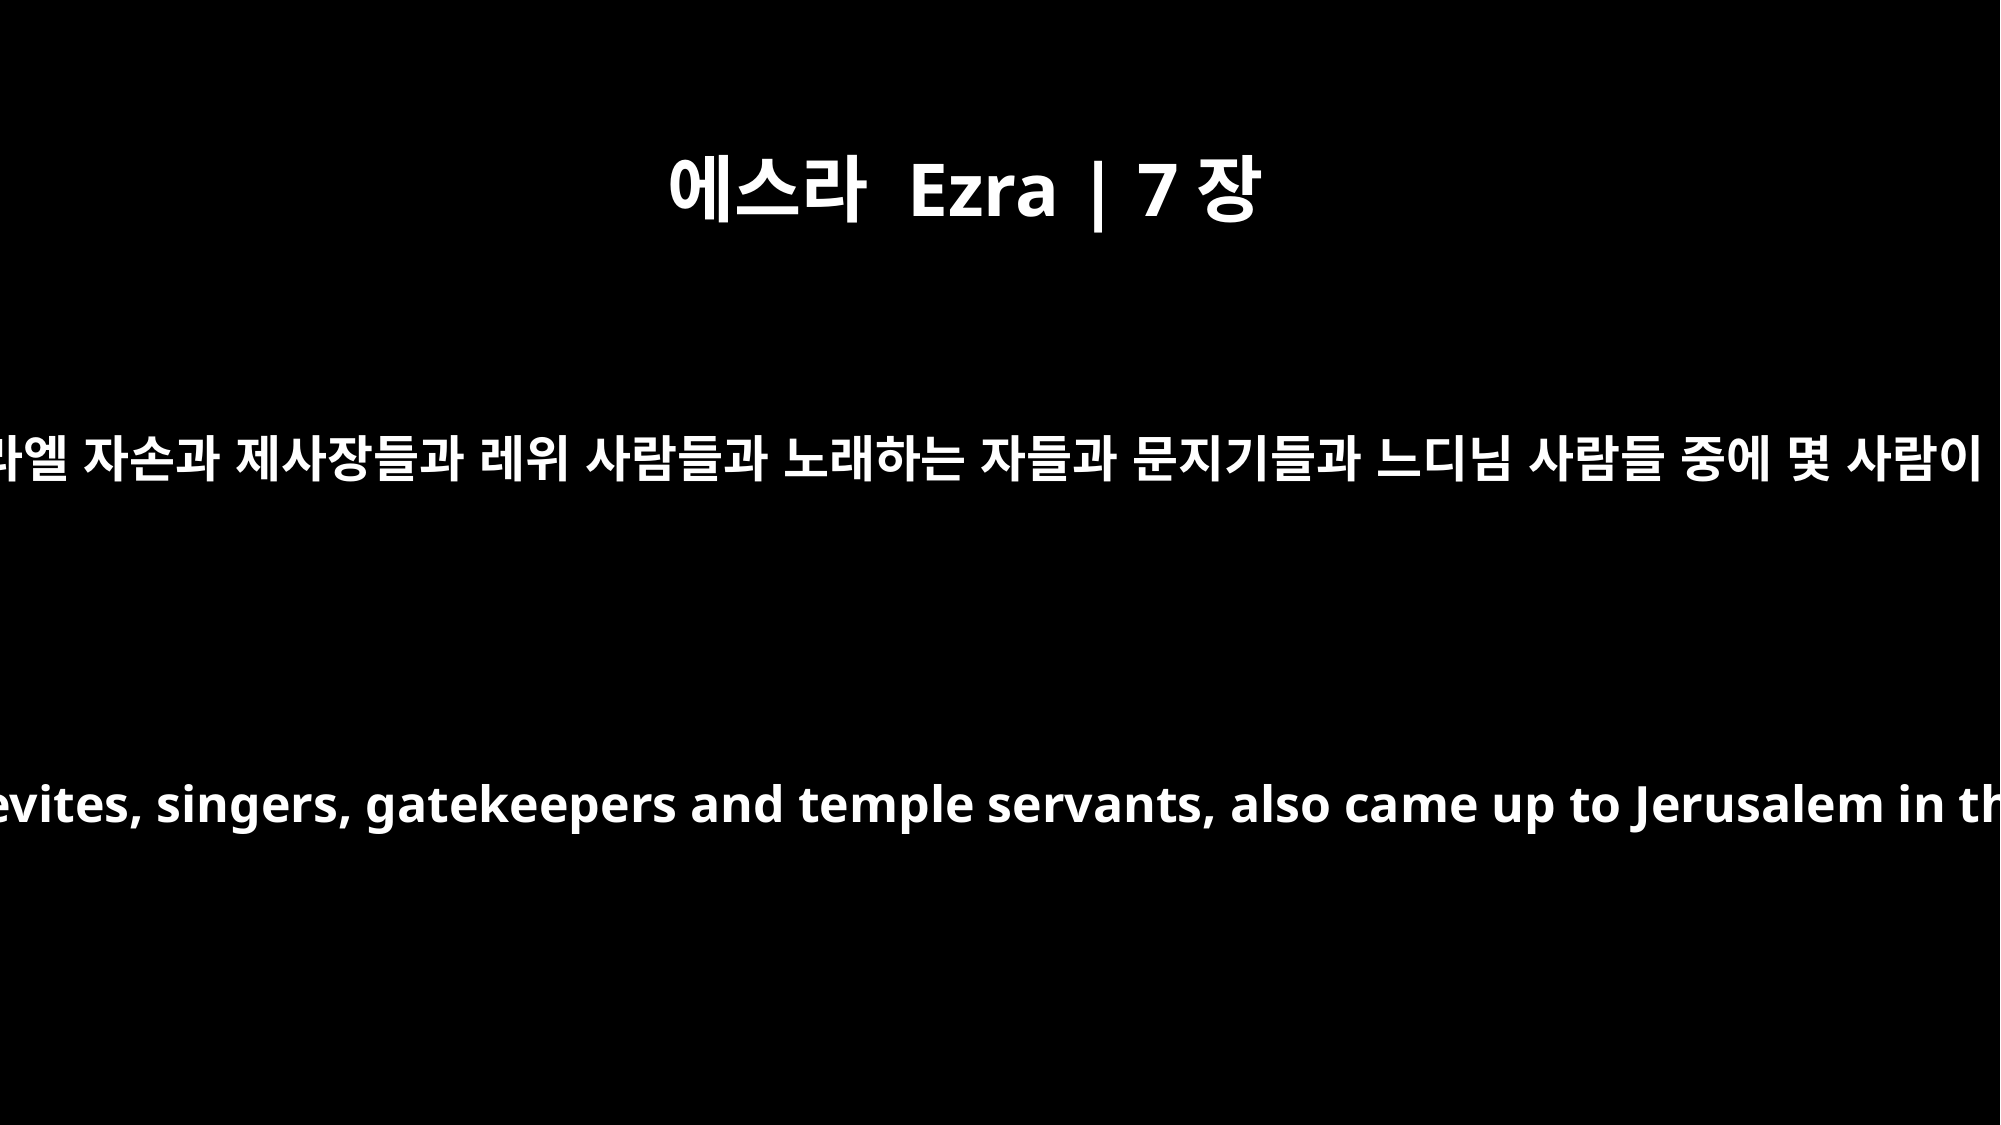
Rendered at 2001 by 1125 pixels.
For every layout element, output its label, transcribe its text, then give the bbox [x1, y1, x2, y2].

text_box 7 아닥사스다 왕 제칠년에 이스라엘 자손과 제사장들과 레위 사람들과 노래하는 자들과 문지기들과 느디님 사람들 중에 몇 사람이 예루살렘으로 올라올 때에 [0, 359, 2000, 495]
text_box Some of the Israelites, including priests, Levites, singers, gatekeepers and temple servants, also came up to Jerusalem in the seventh year of King Artaxerxes. [0, 764, 2000, 840]
text_box 에스라 Ezra | 7장 [652, 136, 1280, 239]
